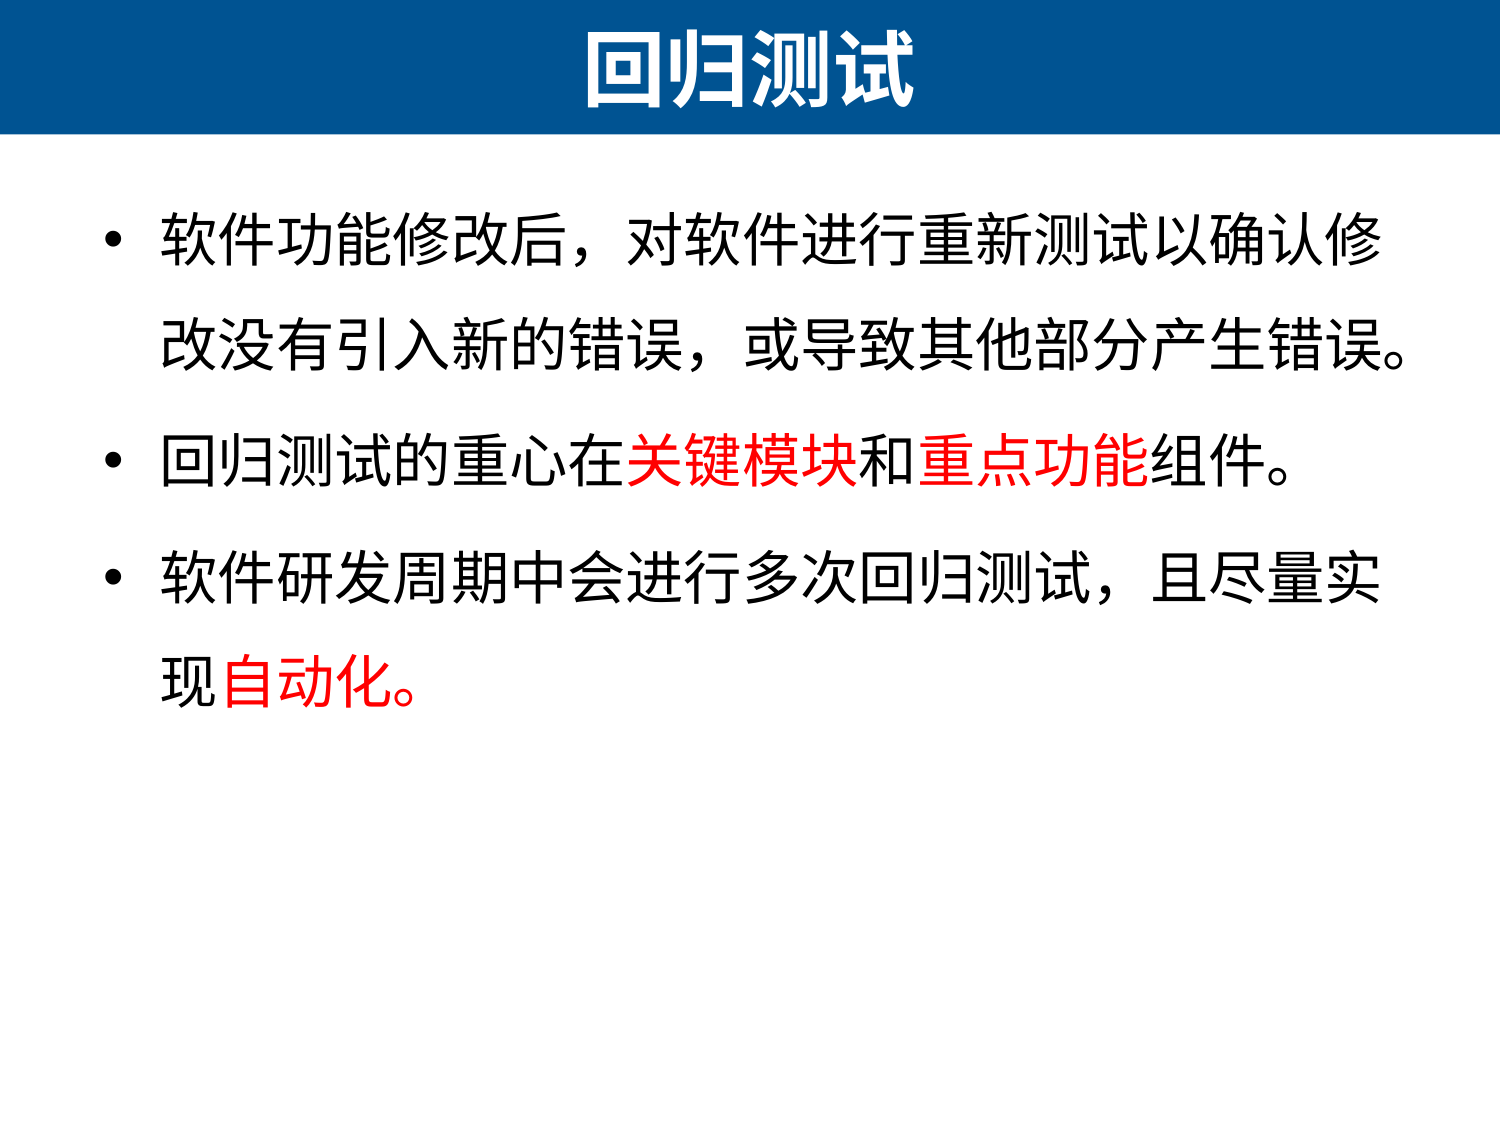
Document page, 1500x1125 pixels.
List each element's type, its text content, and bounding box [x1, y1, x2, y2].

list 软件功能修改后，对软件进行重新测试以确认修改没有引入新的错误，或导致其他部分产生错误。 回归测试的重心在关键模块和重点功能组件。 软件研发周期中会进行多次回归测试，且尽量实现自动化。 [88, 160, 1439, 904]
title 回归测试 [0, 0, 1500, 135]
